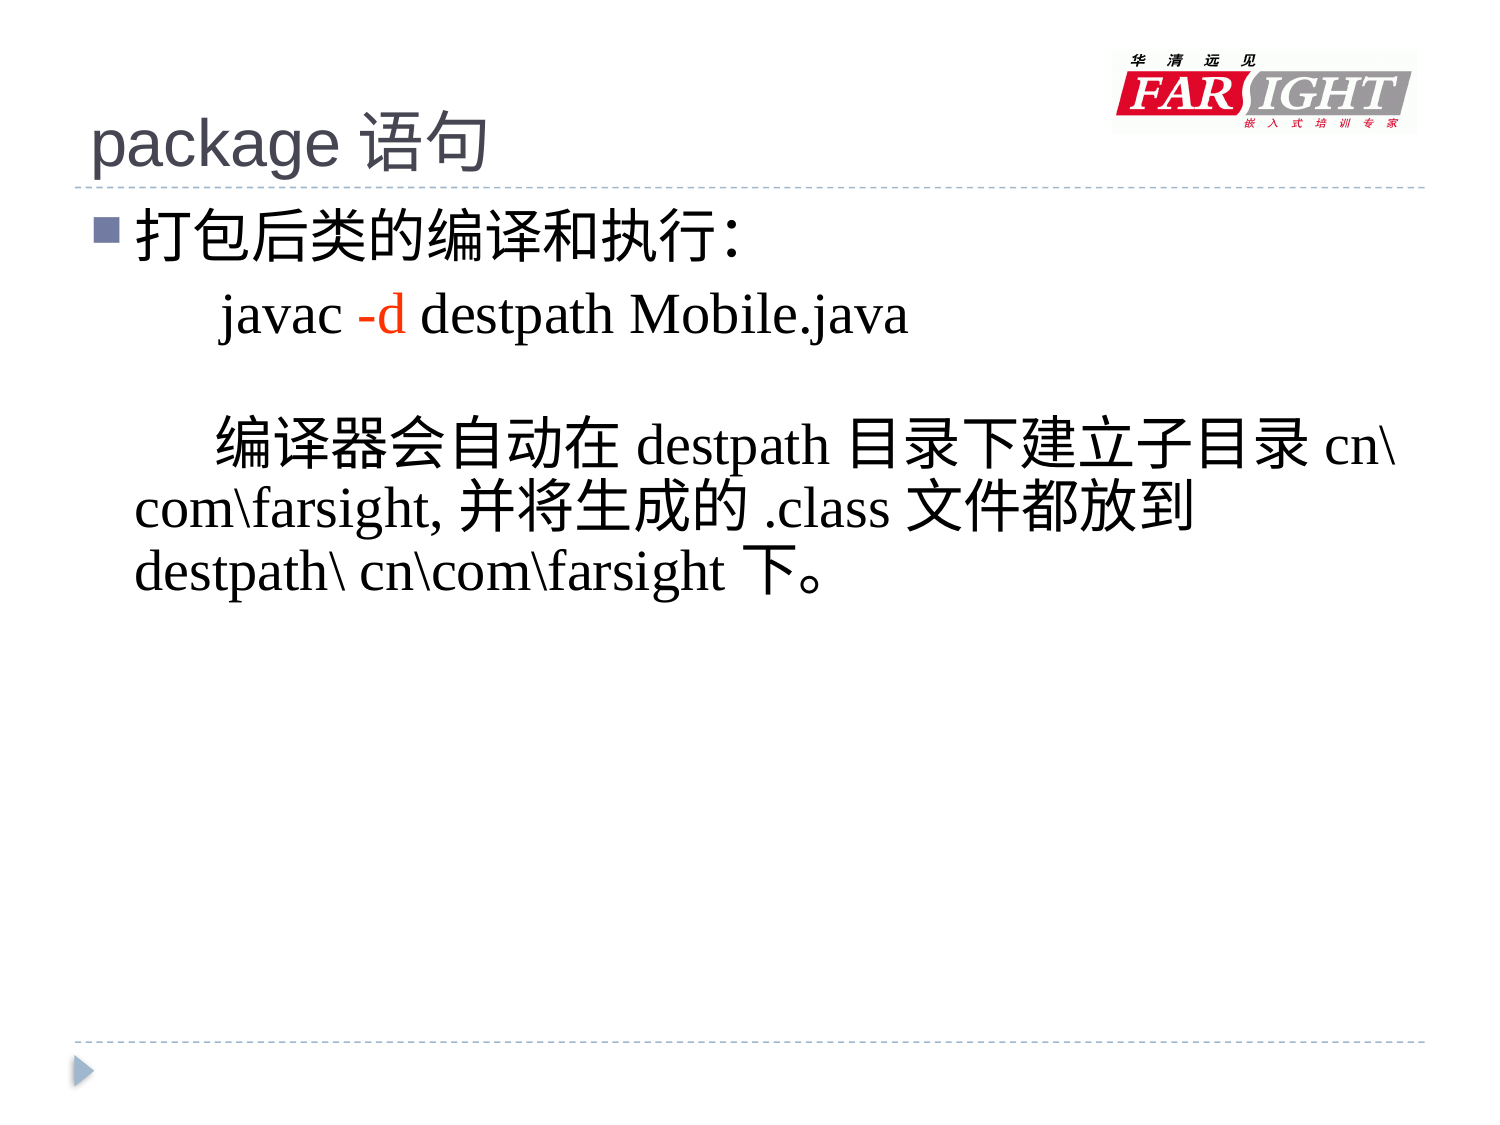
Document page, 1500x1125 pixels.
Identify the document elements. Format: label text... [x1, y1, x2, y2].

title package语句 [74, 24, 1426, 188]
list 打包后类的编译和执行： javac -d destpath Mobile.java 编译器会自动在destpath目录下建立子目录cn\com\farsight,并将生成的.class文件都放到destpath\ cn\com\farsight下。 [74, 199, 1426, 1006]
